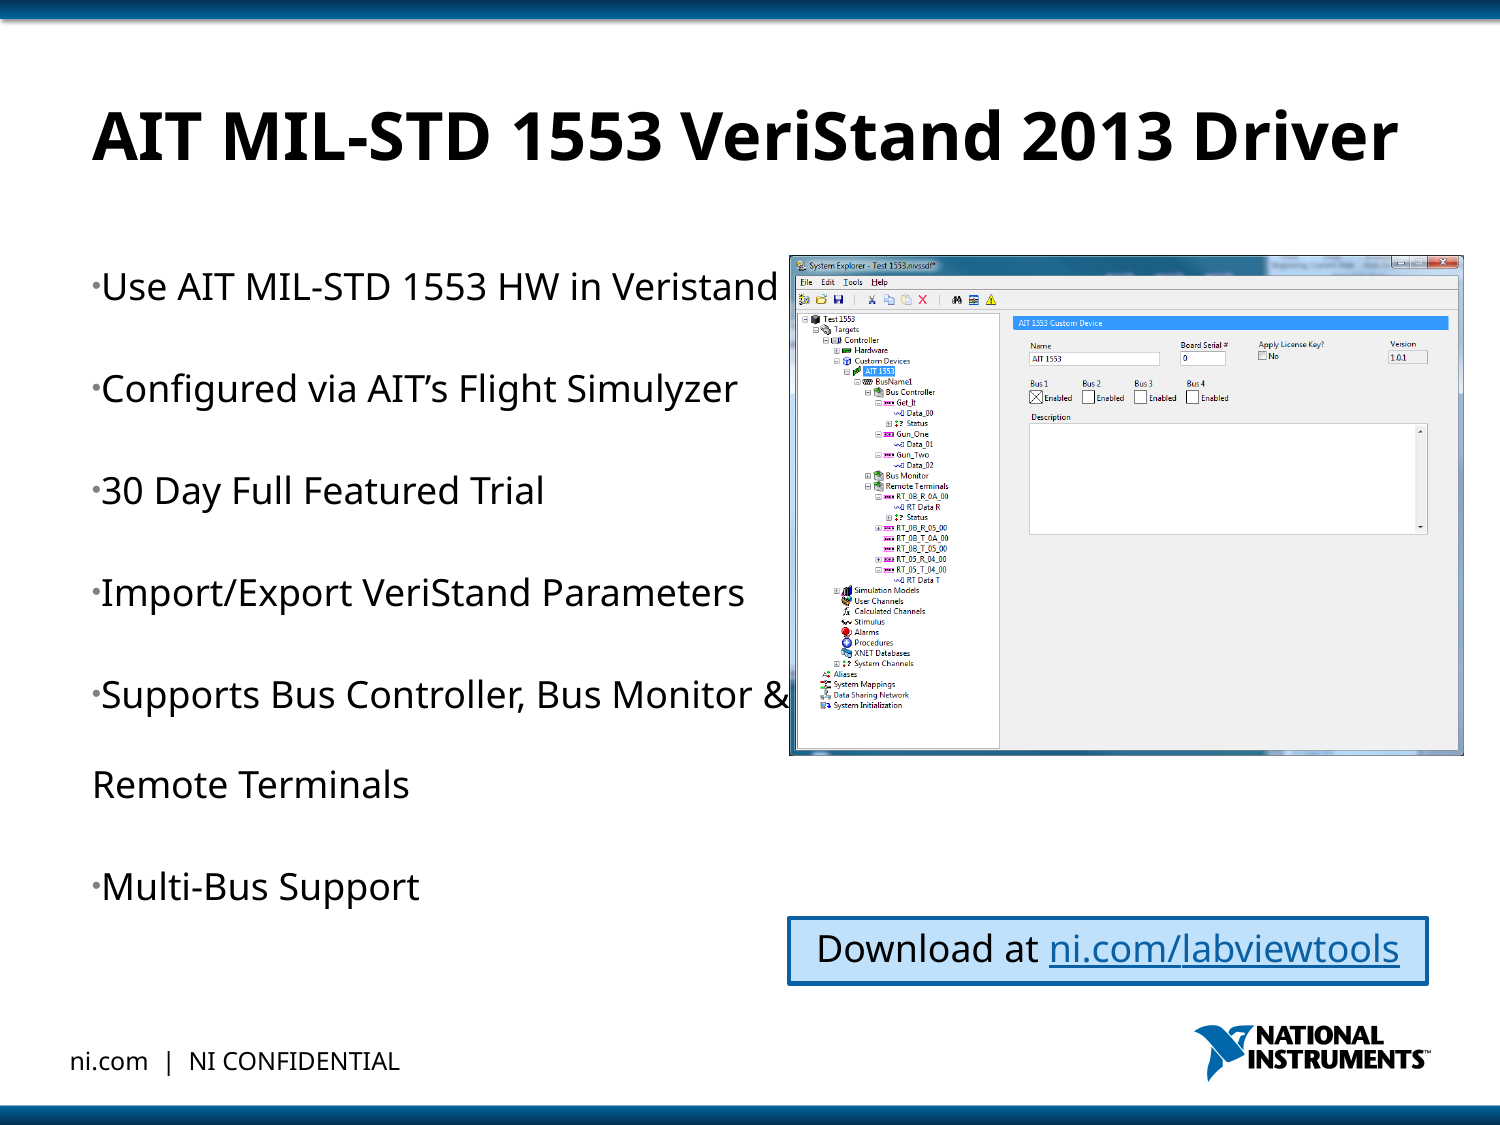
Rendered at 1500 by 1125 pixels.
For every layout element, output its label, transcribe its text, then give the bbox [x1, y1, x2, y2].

text_box AIT MIL-STD 1553 VeriStand 2013 Driver [77, 23, 1427, 182]
text_box Download at ni.com/labviewtools [787, 916, 1429, 986]
picture [0, 0, 1500, 1125]
text_box Use AIT MIL-STD 1553 HW in Veristand Configured via AIT’s Flight Simulyzer 30 Day Full Featured Trial Import/Export VeriStand Parameters Supports Bus Controller, Bus Monitor & Remote Terminals Multi-Bus Support [76, 210, 828, 1023]
